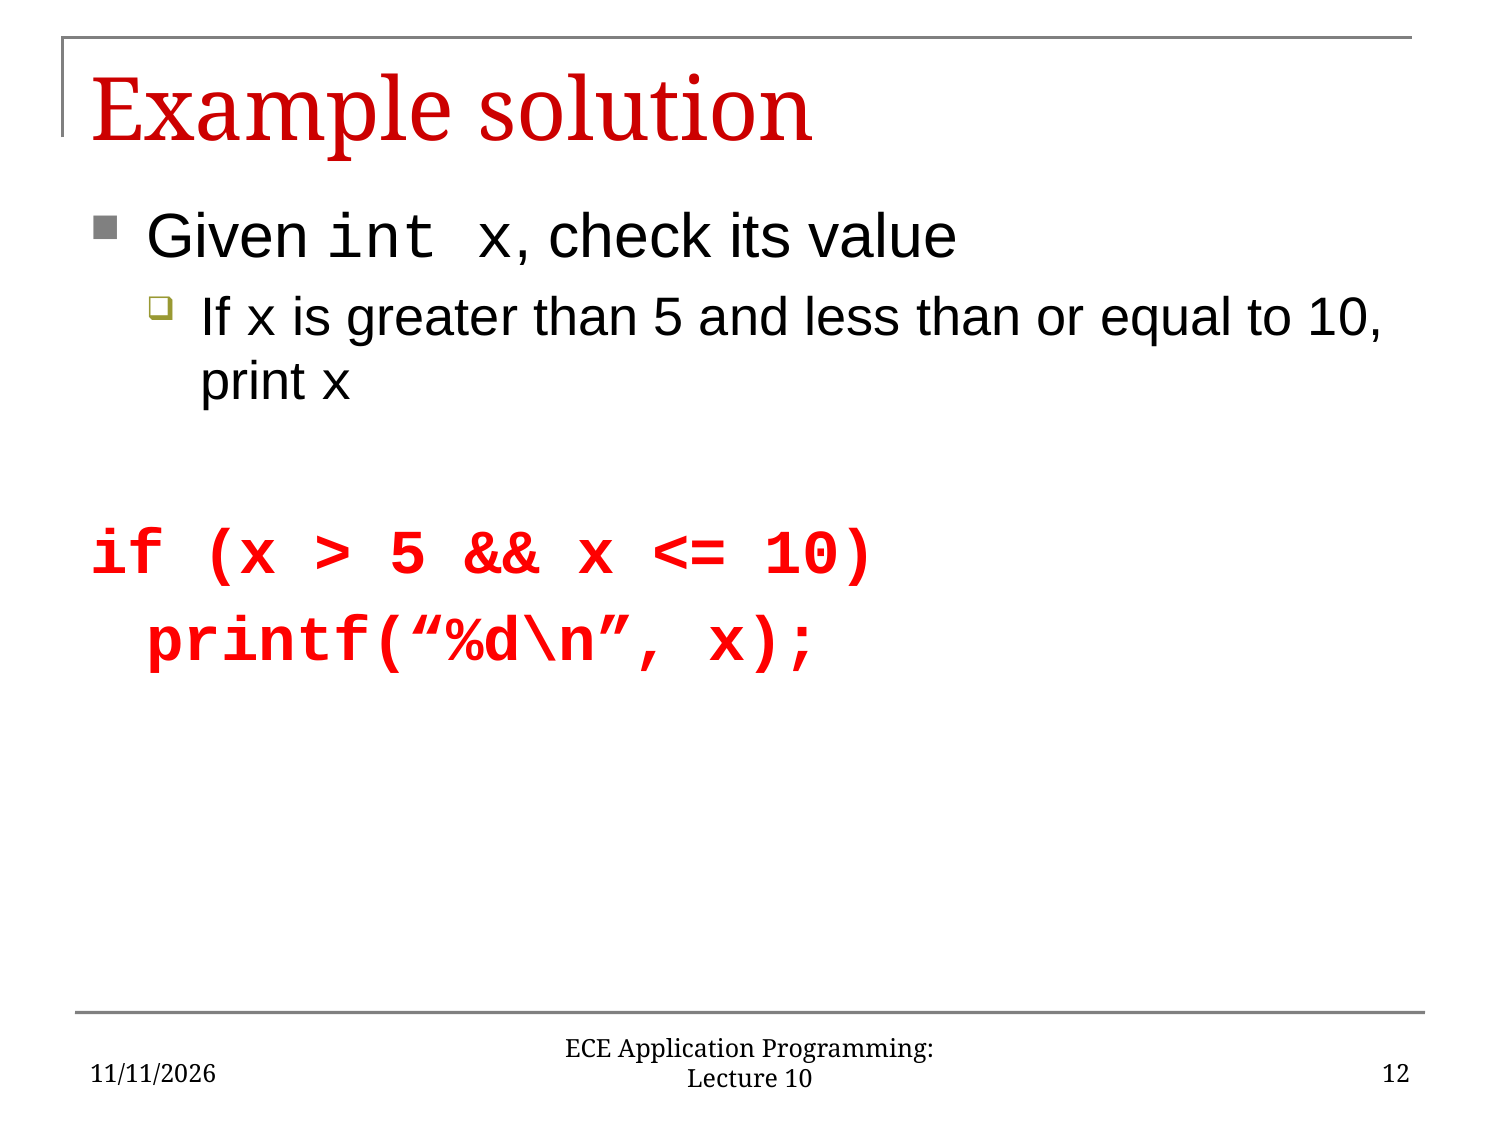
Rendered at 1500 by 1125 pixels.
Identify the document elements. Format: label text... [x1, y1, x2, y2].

list Given int x, check its value If x is greater than 5 and less than or equal to 10, print x if (x > 5 && x <= 10) printf(“%d\n”, x); [75, 187, 1425, 1006]
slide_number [74, 1023, 426, 1100]
footer ECE Application Programming: Lecture 10 [512, 1024, 988, 1101]
slide_number 12 [1074, 1023, 1426, 1100]
title Example solution [75, 45, 1425, 163]
